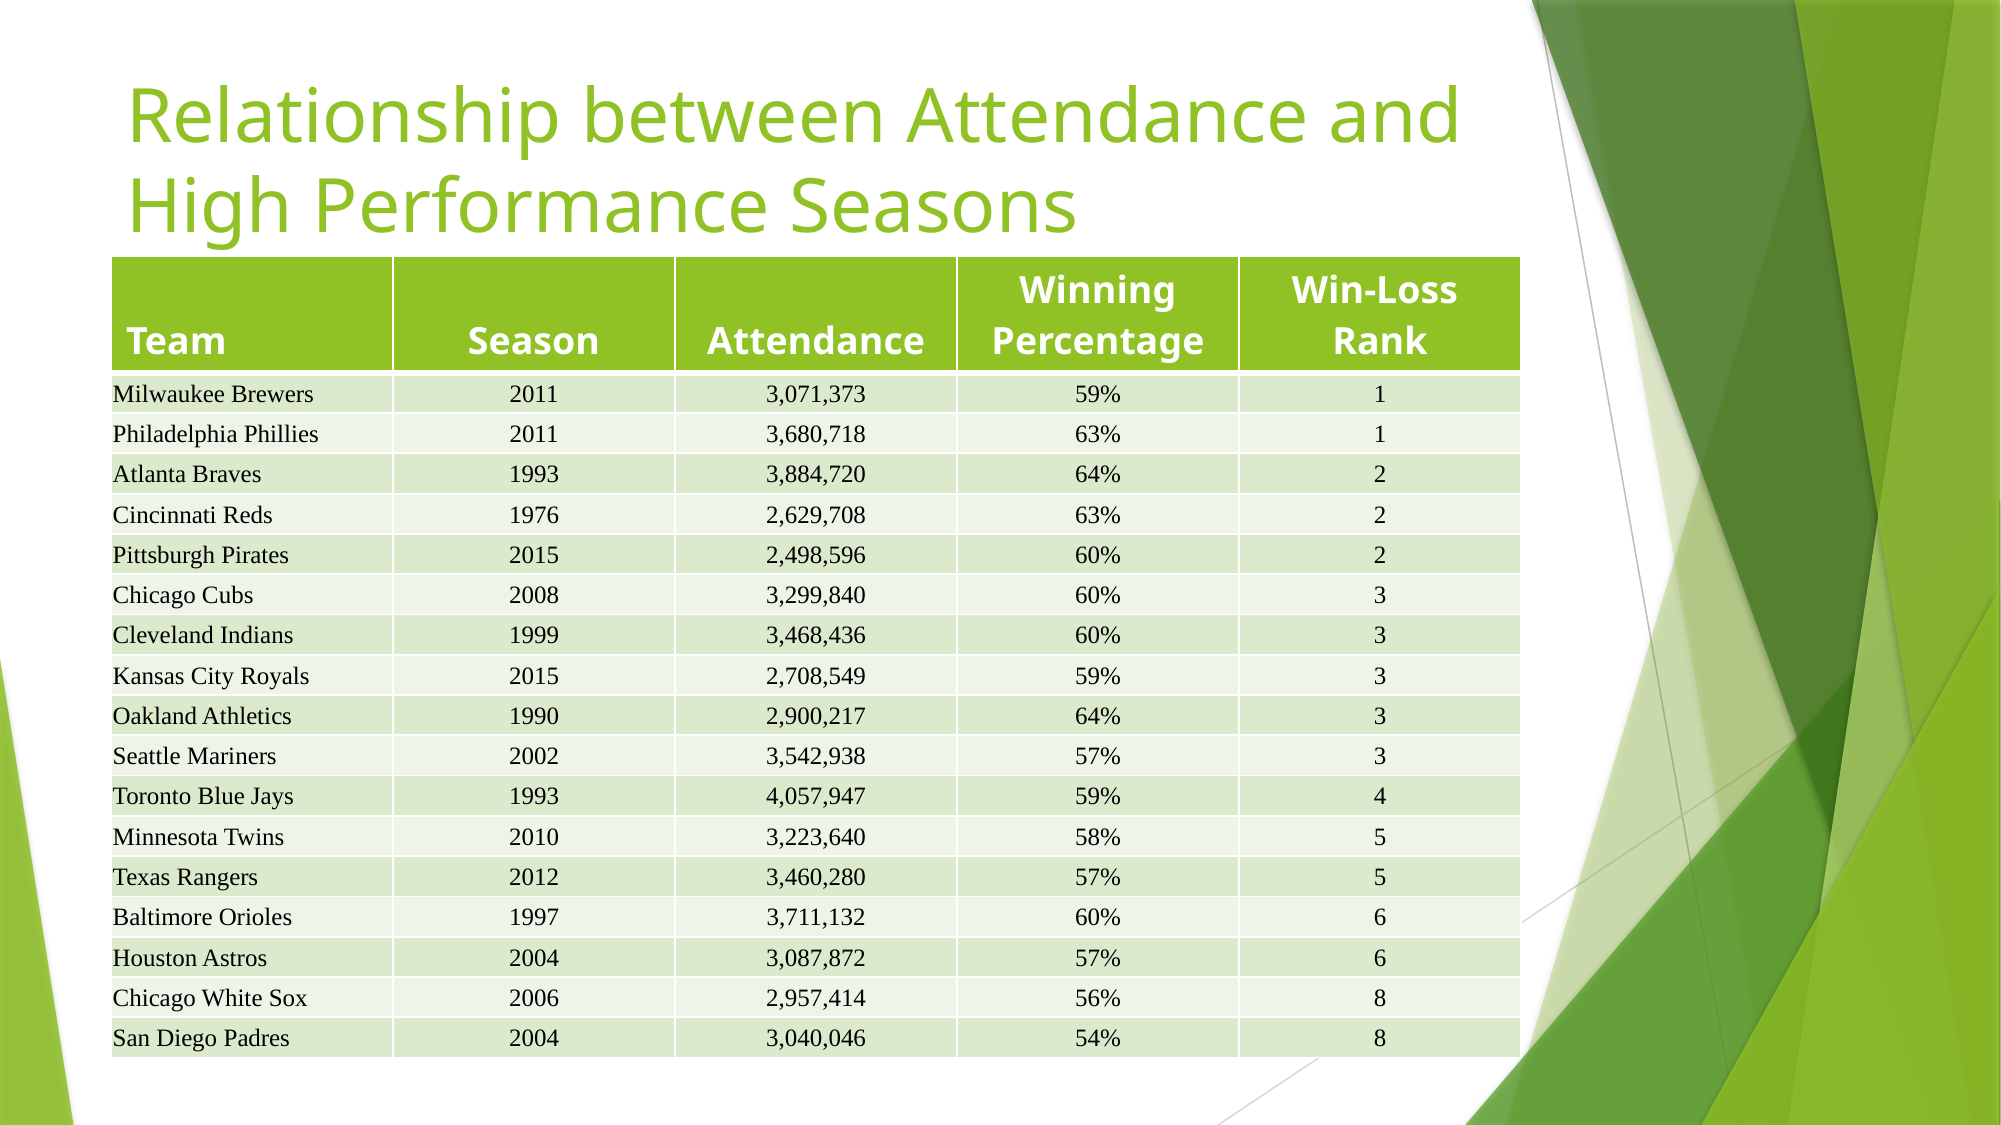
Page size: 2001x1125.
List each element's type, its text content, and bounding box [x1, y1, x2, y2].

table_header Season [394, 257, 674, 370]
table_cell 2,957,414 [676, 978, 956, 1016]
table_cell 1 [1240, 376, 1520, 412]
table_cell 60% [958, 575, 1238, 614]
table_cell 3 [1240, 615, 1520, 654]
table_cell Chicago White Sox [112, 978, 392, 1016]
table_cell 3,460,280 [676, 857, 956, 896]
table_cell 2,708,549 [676, 656, 956, 694]
table_cell 3,299,840 [676, 575, 956, 614]
table_cell 4 [1240, 776, 1520, 815]
table_cell Kansas City Royals [112, 656, 392, 694]
table_cell 2011 [394, 414, 674, 452]
table_cell 5 [1240, 857, 1520, 896]
table_cell Texas Rangers [112, 857, 392, 896]
table_cell 2012 [394, 857, 674, 896]
table_cell 6 [1240, 897, 1520, 936]
table_cell 1993 [394, 776, 674, 815]
table_cell Chicago Cubs [112, 575, 392, 614]
table_cell 59% [958, 376, 1238, 412]
table_cell 2010 [394, 817, 674, 855]
table_cell Milwaukee Brewers [112, 376, 392, 412]
table_cell 2 [1240, 454, 1520, 493]
table_cell 1997 [394, 897, 674, 936]
table_header Team [112, 257, 392, 370]
table_cell 1990 [394, 696, 674, 734]
table_cell 2,629,708 [676, 495, 956, 533]
table_cell 1993 [394, 454, 674, 493]
table_header Winning Percentage [958, 257, 1238, 370]
table_cell Baltimore Orioles [112, 897, 392, 936]
table_cell 2004 [394, 938, 674, 976]
table_cell 3,884,720 [676, 454, 956, 493]
table_cell Cincinnati Reds [112, 495, 392, 533]
table_cell Pittsburgh Pirates [112, 535, 392, 573]
table_header Win-Loss Rank [1240, 257, 1520, 370]
table_cell 8 [1240, 978, 1520, 1016]
table_cell 4,057,947 [676, 776, 956, 815]
table_cell 3,468,436 [676, 615, 956, 654]
table_cell 1 [1240, 414, 1520, 452]
title Relationship between Attendance and High Performance Seasons [111, 60, 1522, 255]
table_cell 3,223,640 [676, 817, 956, 855]
table_cell 2,498,596 [676, 535, 956, 573]
table_cell 3 [1240, 736, 1520, 775]
table_cell 60% [958, 615, 1238, 654]
table_cell 5 [1240, 817, 1520, 855]
table_cell 57% [958, 938, 1238, 976]
table_cell 56% [958, 978, 1238, 1016]
table_cell 3,071,373 [676, 376, 956, 412]
table_cell 60% [958, 897, 1238, 936]
table_cell 1976 [394, 495, 674, 533]
table_cell 3 [1240, 656, 1520, 694]
table_cell 64% [958, 696, 1238, 734]
table_header Attendance [676, 257, 956, 370]
table_cell 3 [1240, 575, 1520, 614]
table_cell 63% [958, 495, 1238, 533]
table_cell 3,542,938 [676, 736, 956, 775]
table_cell Minnesota Twins [112, 817, 392, 855]
table_cell 57% [958, 857, 1238, 896]
table_cell 2002 [394, 736, 674, 775]
table_cell Seattle Mariners [112, 736, 392, 775]
table_cell 2015 [394, 656, 674, 694]
table_cell 2 [1240, 535, 1520, 573]
table_cell 6 [1240, 938, 1520, 976]
table_cell 63% [958, 414, 1238, 452]
table_cell 2004 [394, 1018, 674, 1057]
table_cell 3,087,872 [676, 938, 956, 976]
table_cell 2008 [394, 575, 674, 614]
table_cell 64% [958, 454, 1238, 493]
table_cell 2015 [394, 535, 674, 573]
table_cell 57% [958, 736, 1238, 775]
table_cell San Diego Padres [112, 1018, 392, 1057]
table_cell Oakland Athletics [112, 696, 392, 734]
table_cell 8 [1240, 1018, 1520, 1057]
table_cell Toronto Blue Jays [112, 776, 392, 815]
table_cell 2 [1240, 495, 1520, 533]
table_cell 3,680,718 [676, 414, 956, 452]
table_cell Cleveland Indians [112, 615, 392, 654]
table_cell 2006 [394, 978, 674, 1016]
table_cell 54% [958, 1018, 1238, 1057]
table_cell 3,040,046 [676, 1018, 956, 1057]
table_cell 1999 [394, 615, 674, 654]
table_cell 60% [958, 535, 1238, 573]
table_cell Atlanta Braves [112, 454, 392, 493]
table_cell 2011 [394, 376, 674, 412]
table_cell 2,900,217 [676, 696, 956, 734]
table_cell 59% [958, 656, 1238, 694]
table_cell 3,711,132 [676, 897, 956, 936]
table_cell Philadelphia Phillies [112, 414, 392, 452]
table_cell 59% [958, 776, 1238, 815]
table_cell 58% [958, 817, 1238, 855]
table_cell Houston Astros [112, 938, 392, 976]
table_cell 3 [1240, 696, 1520, 734]
